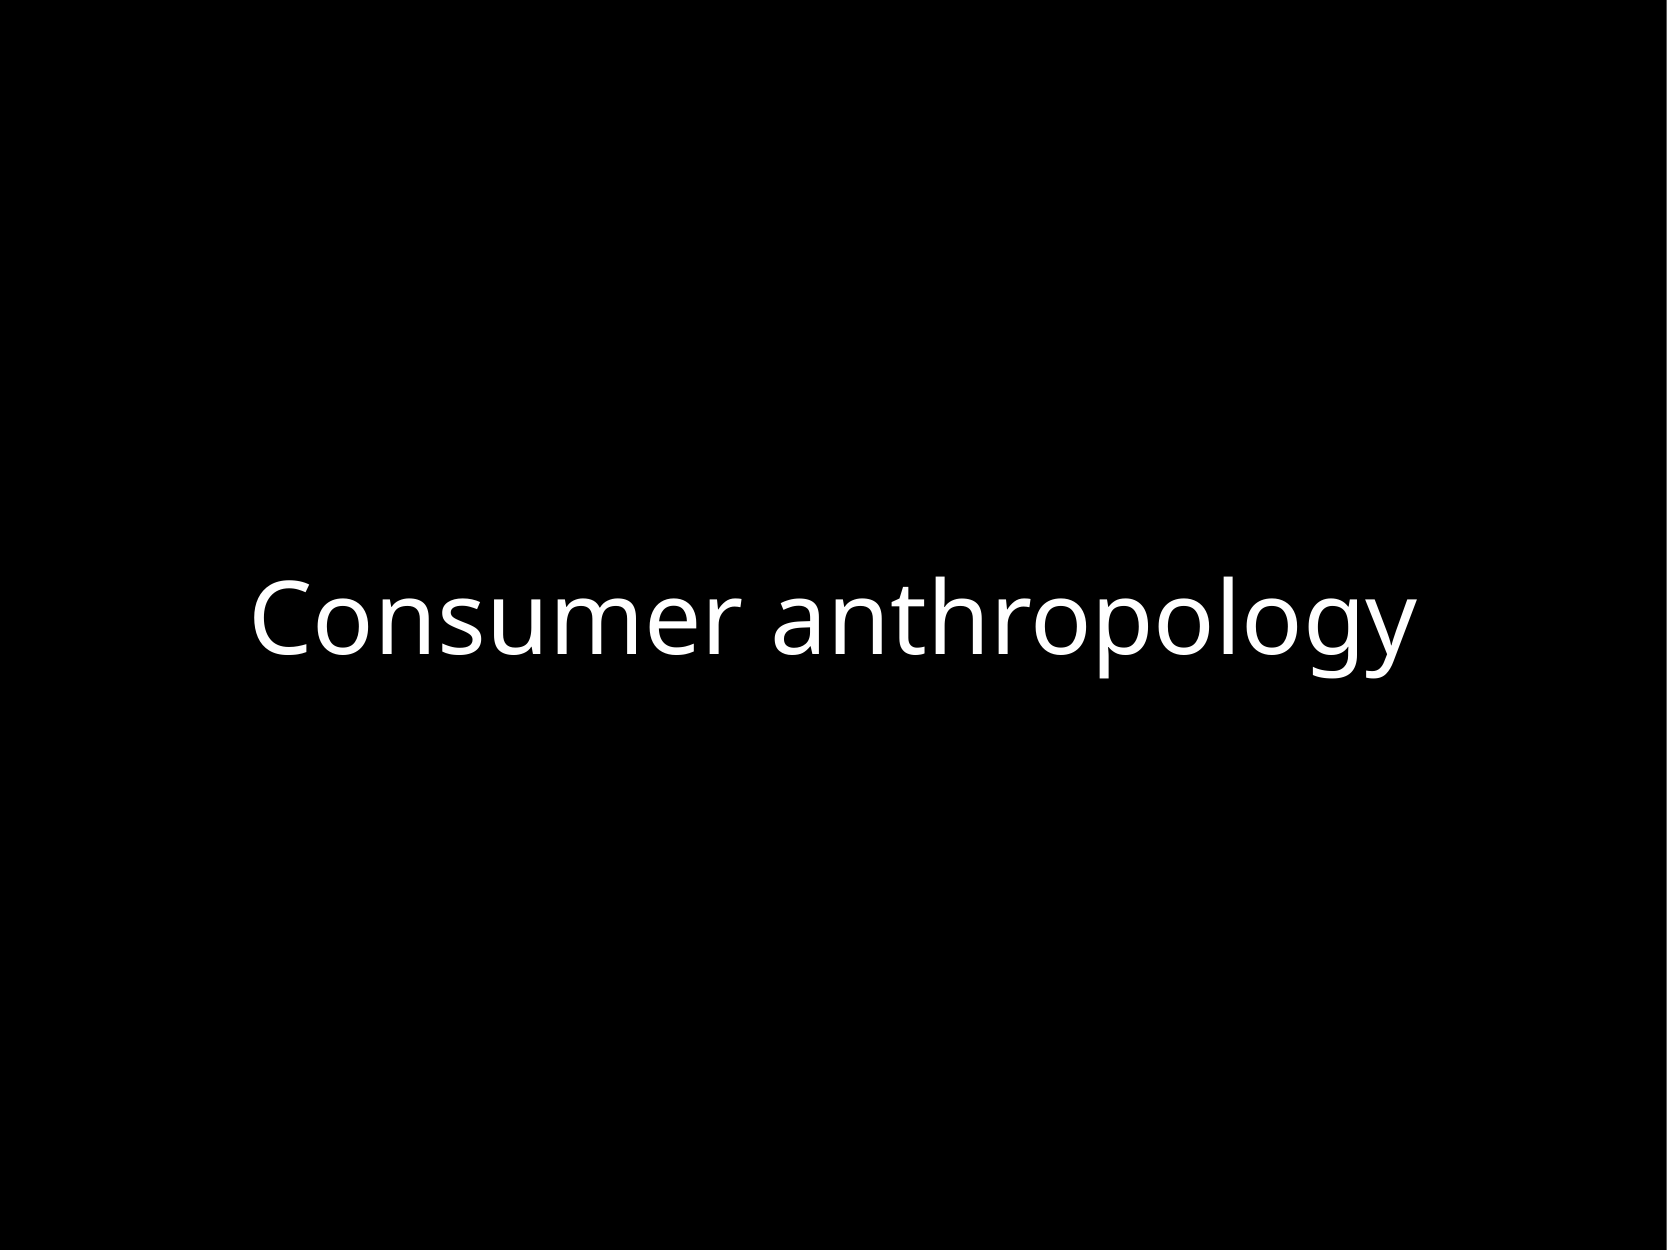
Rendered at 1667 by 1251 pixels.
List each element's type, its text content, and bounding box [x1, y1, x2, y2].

title Consumer anthropology [93, 522, 1573, 727]
